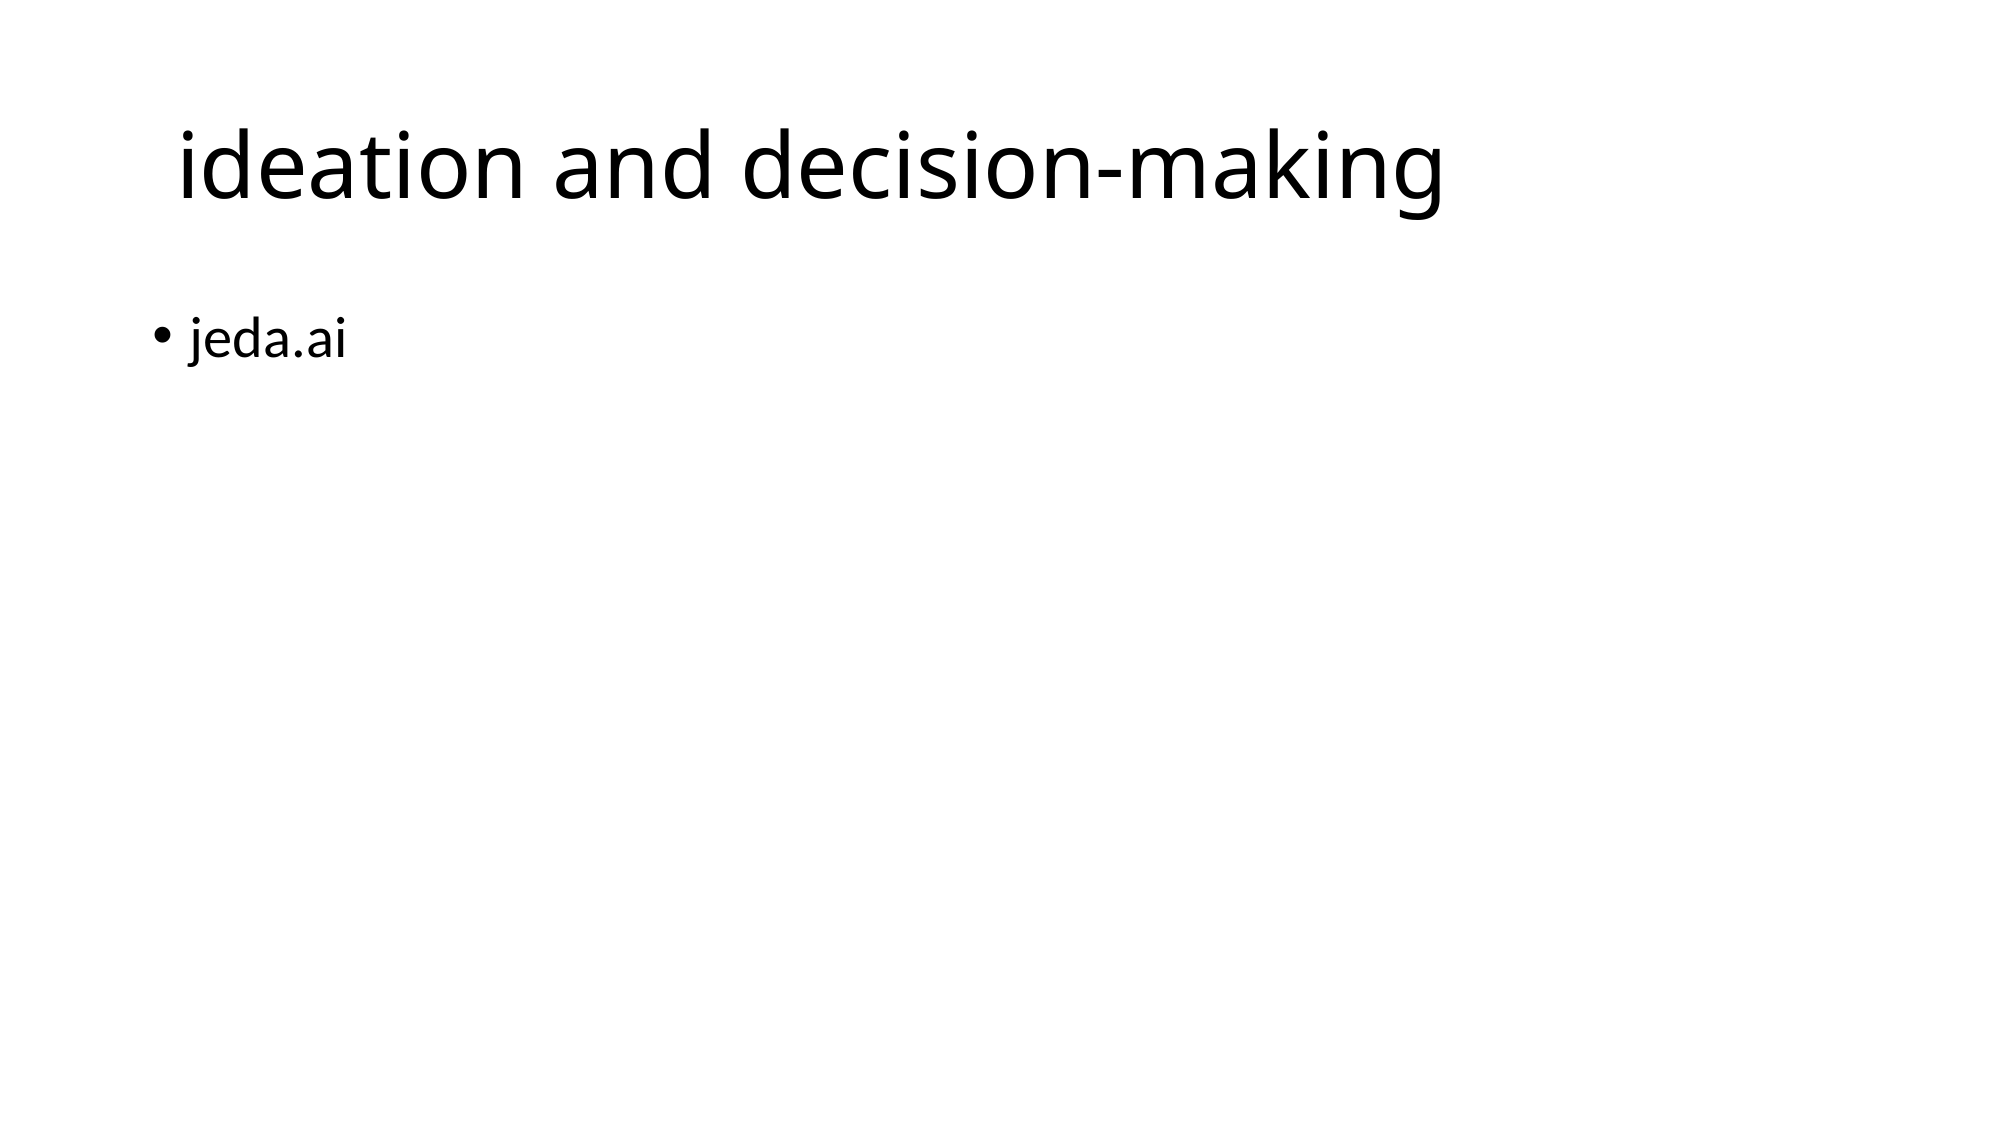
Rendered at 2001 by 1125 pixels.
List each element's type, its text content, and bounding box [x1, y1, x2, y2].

list jeda.ai [137, 299, 1863, 1014]
title ideation and decision-making [137, 59, 1863, 278]
